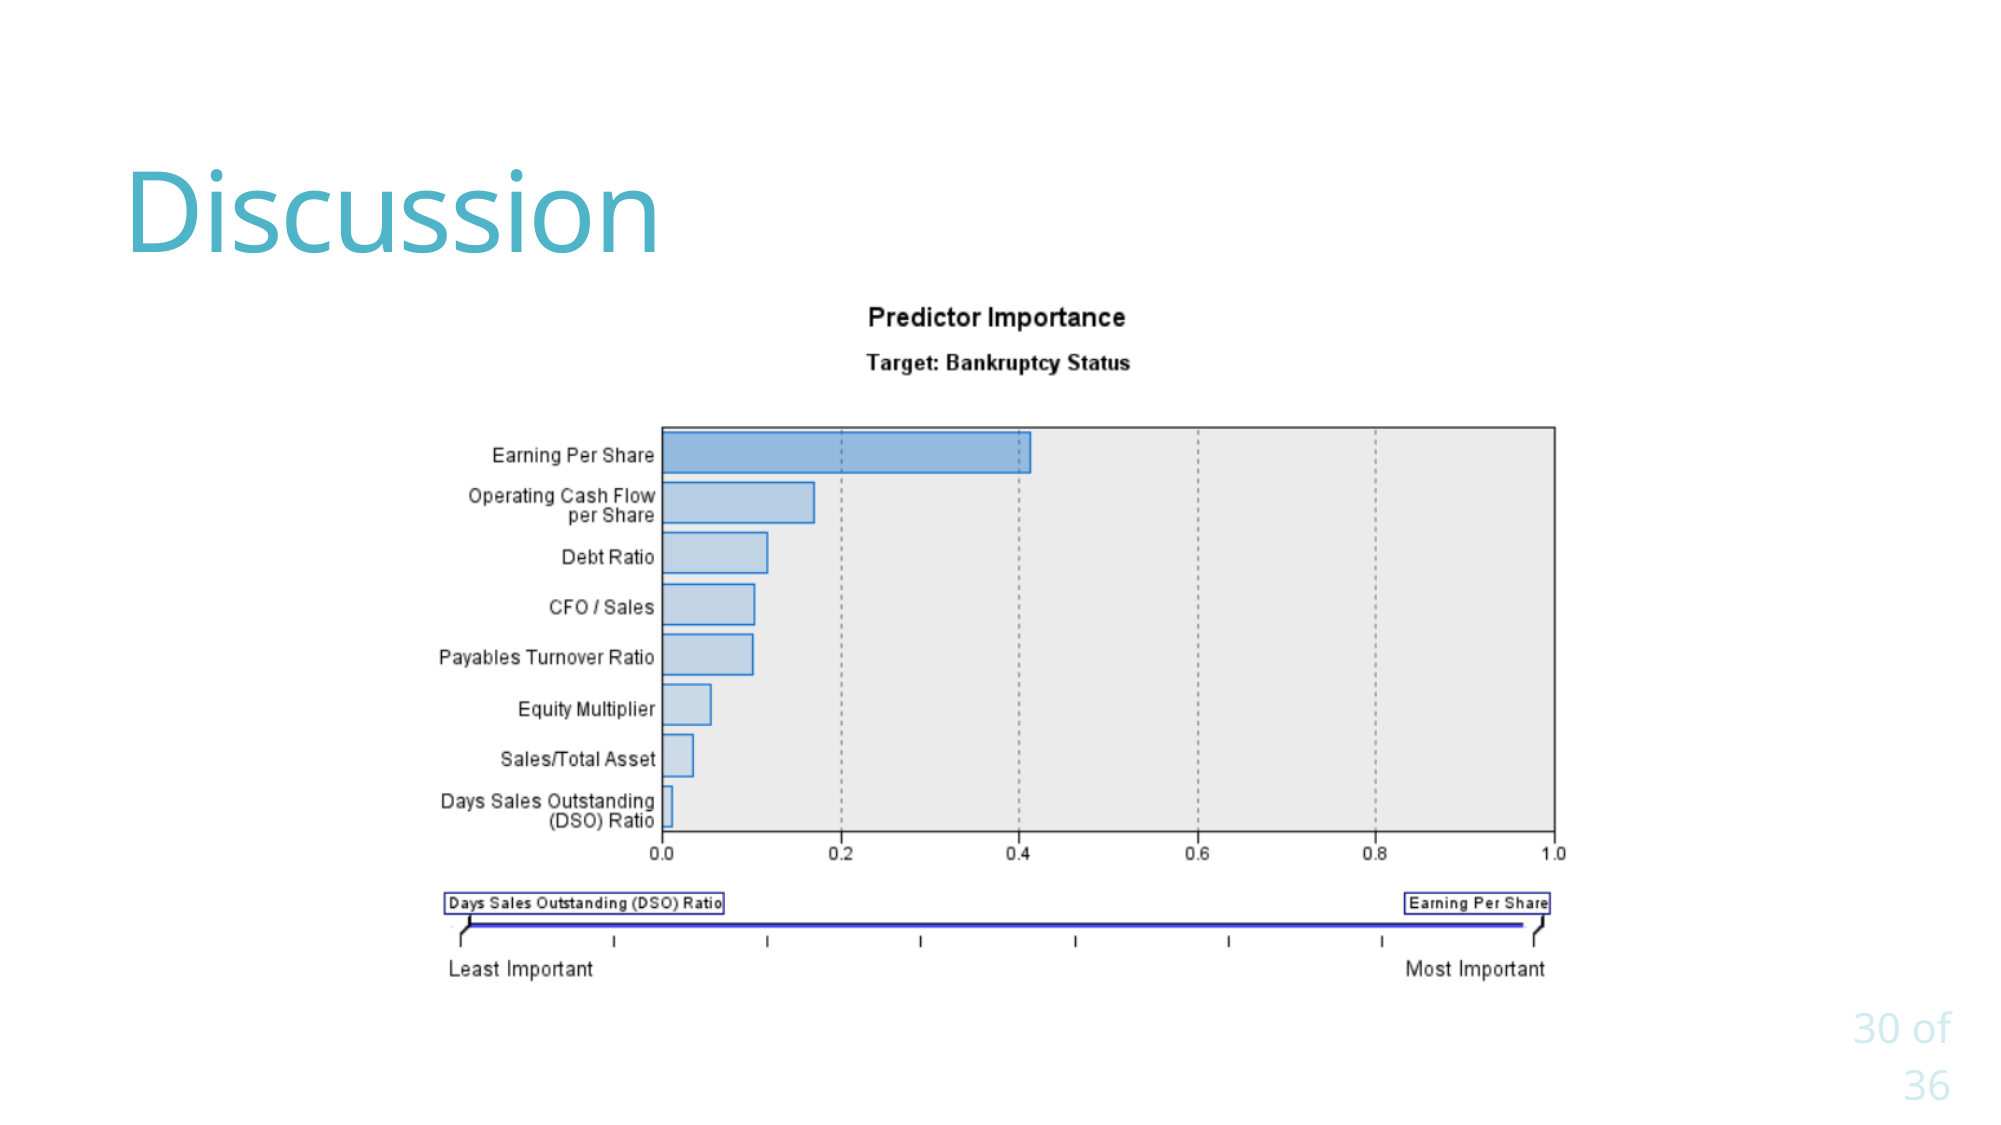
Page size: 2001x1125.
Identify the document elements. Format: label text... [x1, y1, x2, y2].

picture [431, 279, 1568, 1001]
slide_number 30 of 36 [1783, 1040, 1967, 1117]
title Discussion [107, 81, 1875, 354]
